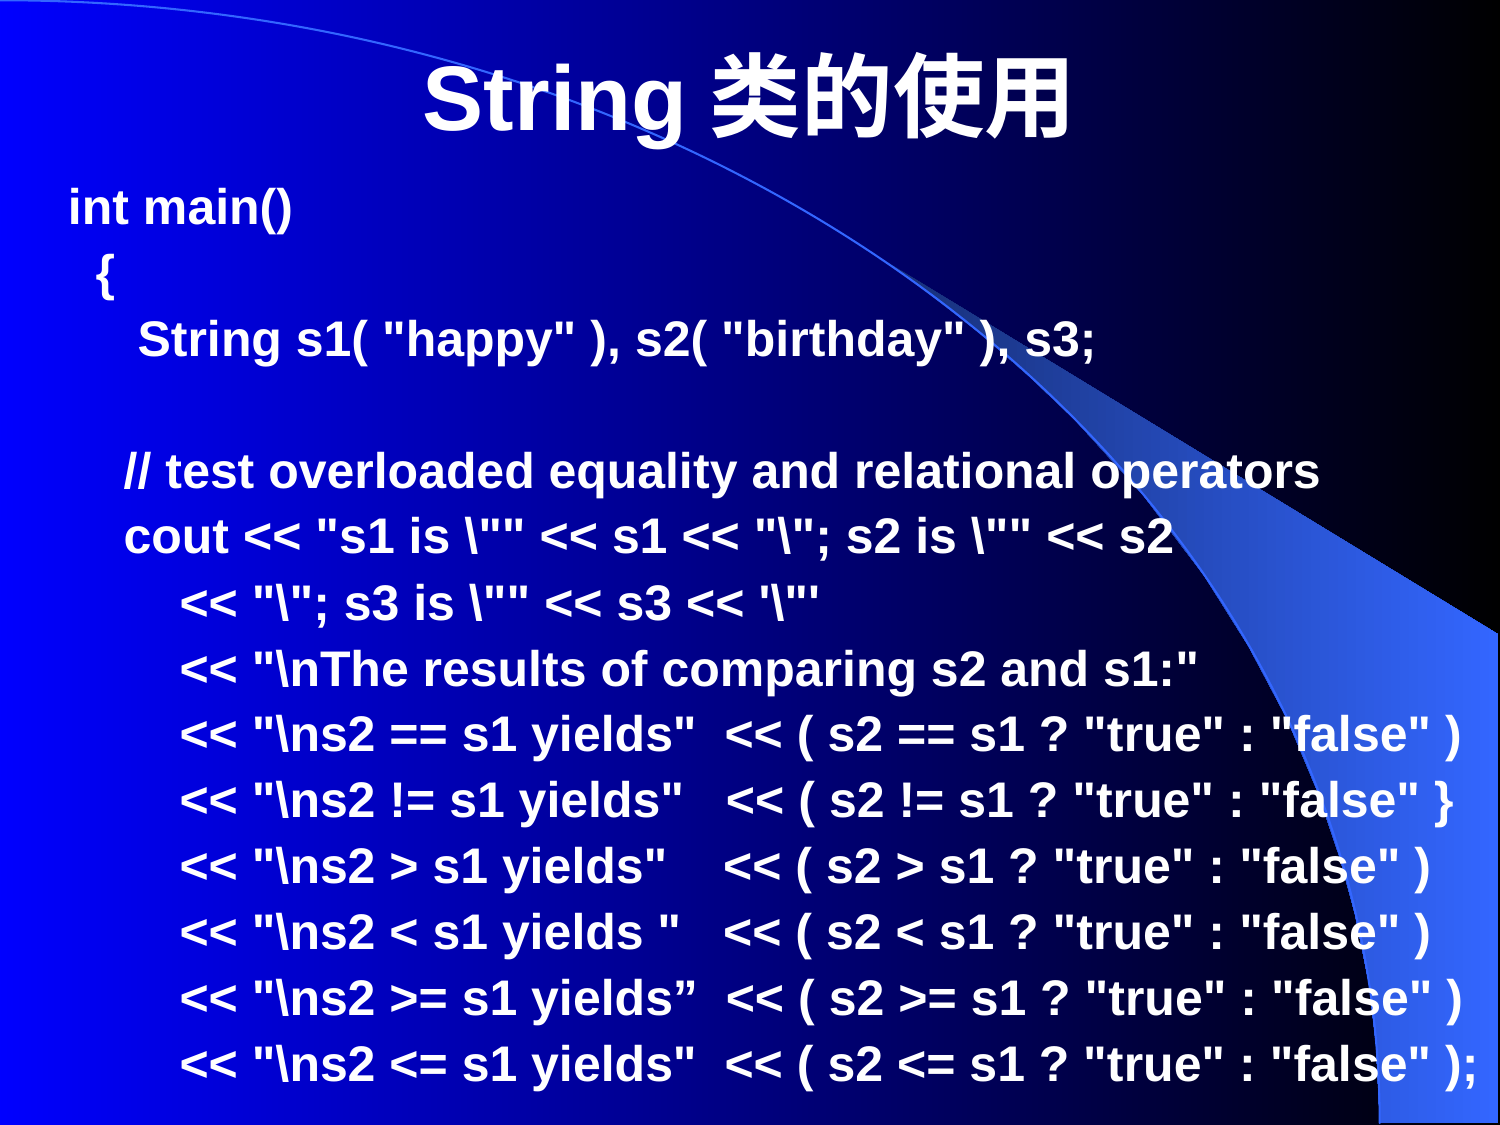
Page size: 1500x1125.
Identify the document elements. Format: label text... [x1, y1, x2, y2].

title String类的使用 [111, 0, 1388, 160]
text_box int main() { String s1( "happy" ), s2( "birthday" ), s3; // test overloaded equality and relational operators cout << "s1 is \"" << s1 << "\"; s2 is \"" << s2 << "\"; s3 is \"" << s3 << '\"' << "\nThe results of comparing s2 and s1:" << "\ns2 == s1 yields" << ( s2 == s1 ? "true" : "false" ) << "\ns2 != s1 yields" << ( s2 != s1 ? "true" : "false" } << "\ns2 > s1 yields" << ( s2 > s1 ? "true" : "false" ) << "\ns2 < s1 yields " << ( s2 < s1 ? "true" : "false" ) << "\ns2 >= s1 yields” << ( s2 >= s1 ? "true" : "false" ) << "\ns2 <= s1 yields" << ( s2 <= s1 ? "true" : "false" ); [53, 160, 1500, 1100]
